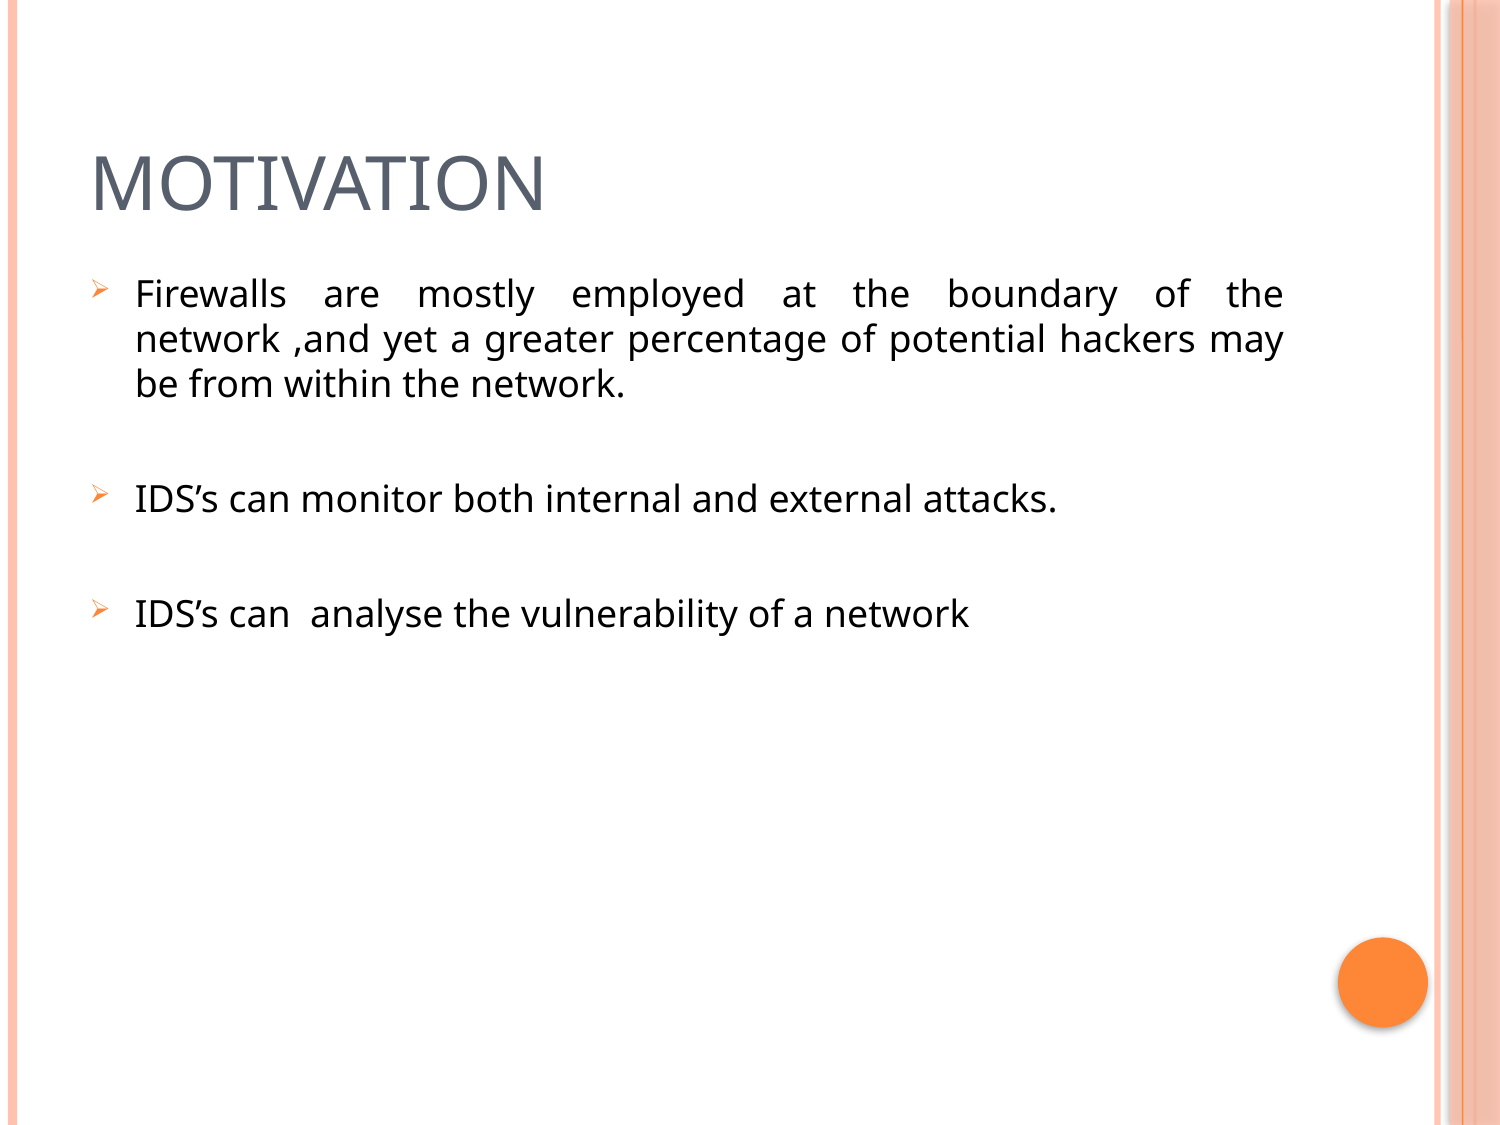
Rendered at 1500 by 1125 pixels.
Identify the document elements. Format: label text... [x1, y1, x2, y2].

list Firewalls are mostly employed at the boundary of the network ,and yet a greater percentage of potential hackers may be from within the network. IDS’s can monitor both internal and external attacks. IDS’s can analyse the vulnerability of a network [75, 262, 1300, 1062]
title Motivation [75, 45, 1300, 233]
